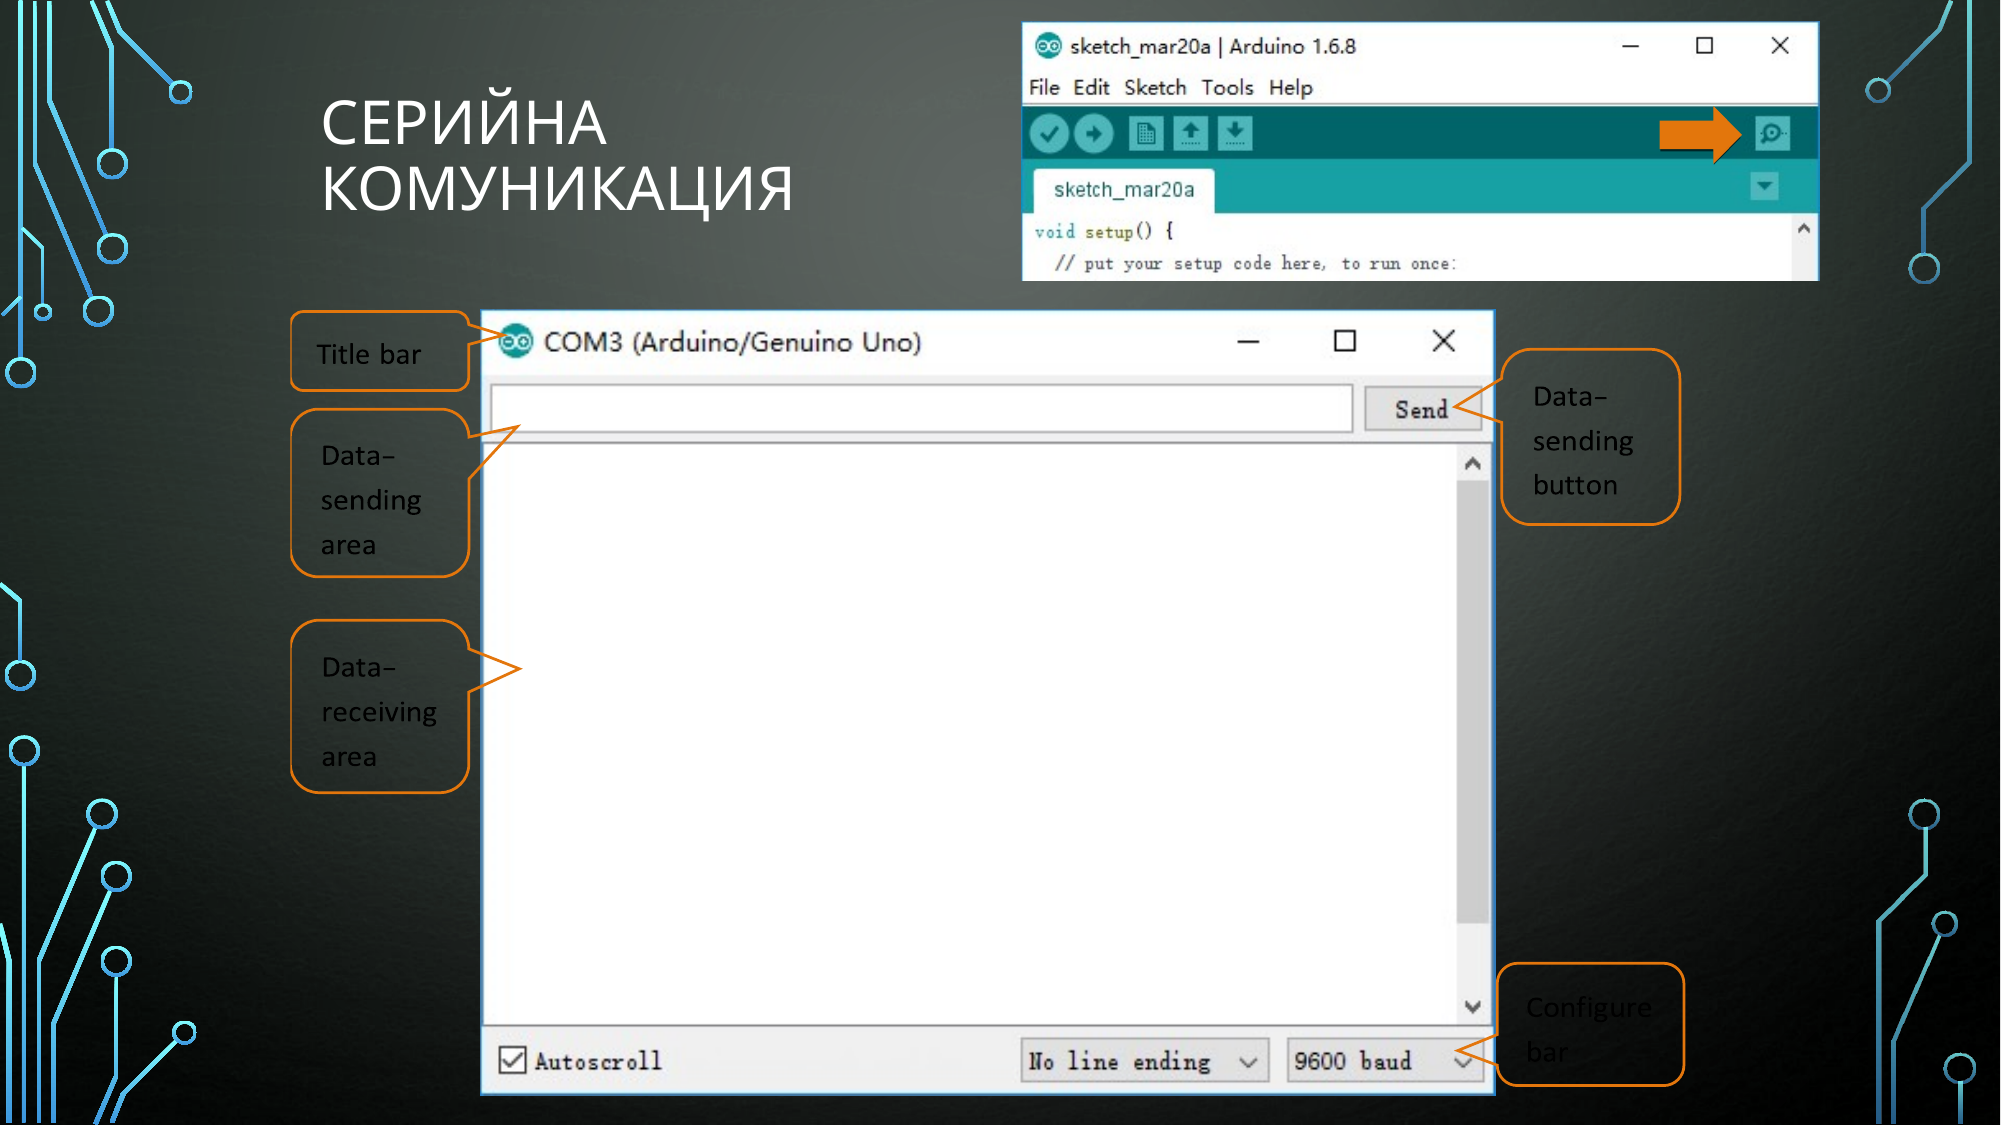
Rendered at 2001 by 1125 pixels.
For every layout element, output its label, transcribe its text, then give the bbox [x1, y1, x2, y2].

picture [290, 308, 1693, 1112]
title Серийна комуникация [305, 84, 890, 232]
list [1020, 20, 2000, 295]
